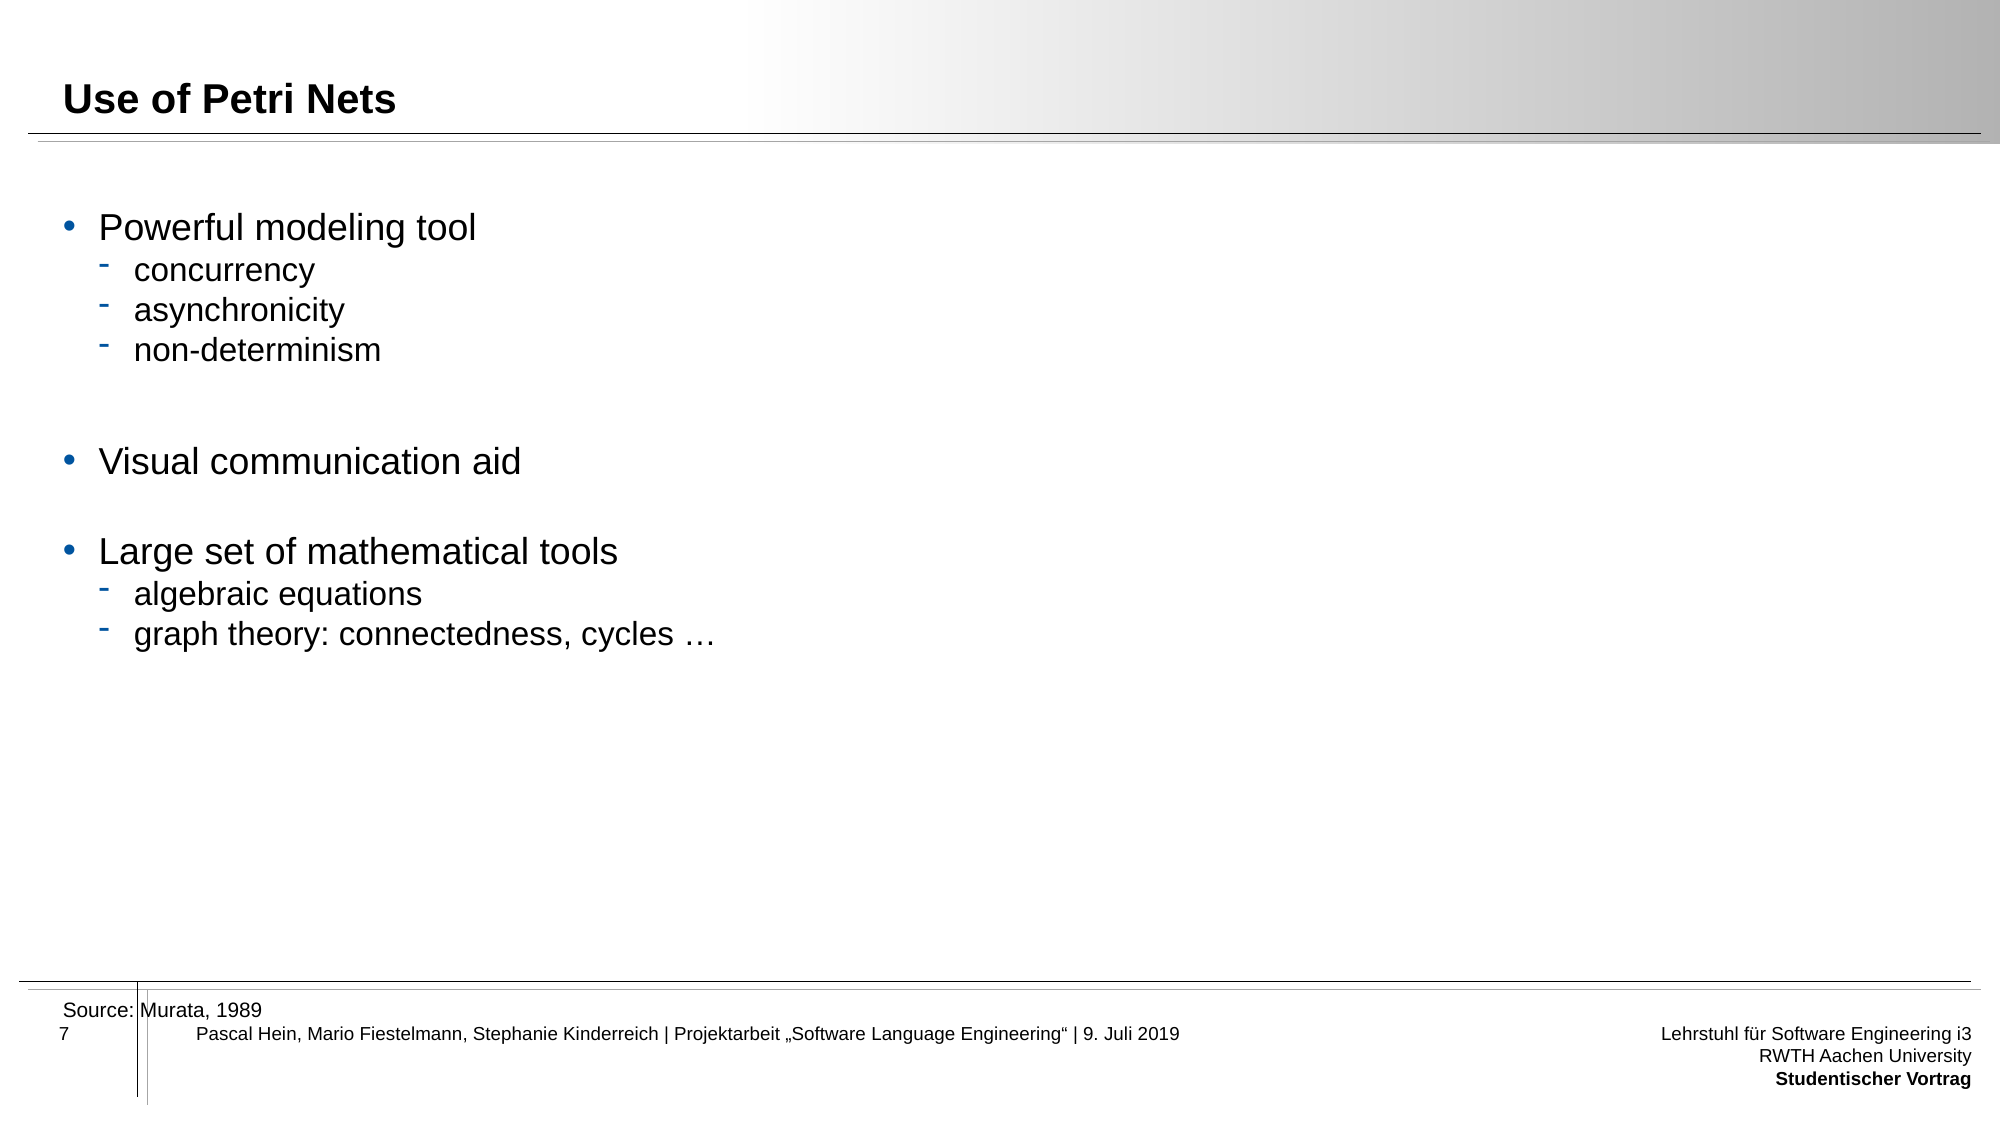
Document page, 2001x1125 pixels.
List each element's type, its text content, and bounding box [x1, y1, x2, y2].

title Use of Petri Nets [63, 33, 1947, 123]
list Powerful modeling tool concurrency asynchronicity non-determinism Visual communication aid Large set of mathematical tools algebraic equations graph theory: connectedness, cycles … Source: Murata, 1989 [63, 202, 1947, 923]
